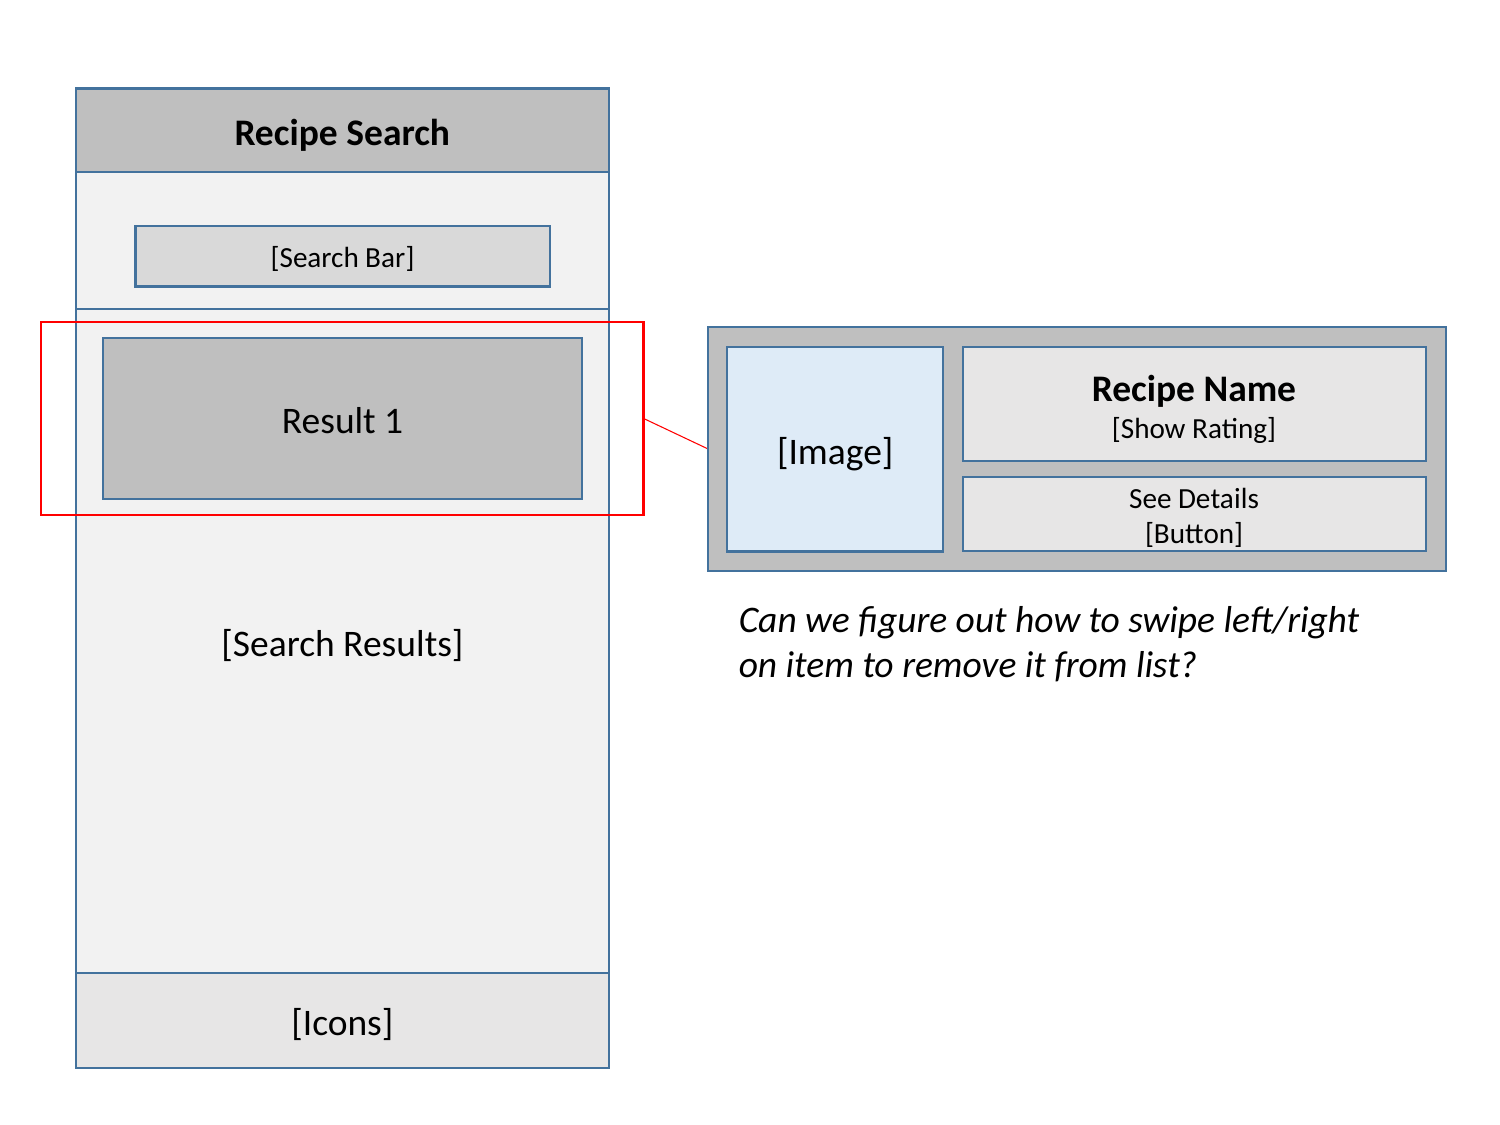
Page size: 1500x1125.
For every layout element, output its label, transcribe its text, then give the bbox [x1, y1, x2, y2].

text_box [40, 321, 645, 516]
text_box Can we figure out how to swipe left/right on item to remove it from list? [723, 588, 1384, 693]
text_box [Search Bar] [134, 225, 551, 288]
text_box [643, 418, 708, 449]
text_box Recipe Search [75, 87, 610, 173]
text_box Recipe Name [Show Rating] [962, 346, 1427, 462]
text_box [Icons] [75, 974, 610, 1069]
text_box [Image] [726, 346, 944, 553]
text_box [75, 173, 610, 308]
text_box [Search Results] [75, 308, 610, 321]
text_box See Details [Button] [962, 476, 1427, 552]
text_box [707, 326, 1447, 572]
text_box [Search Results] [75, 516, 610, 974]
